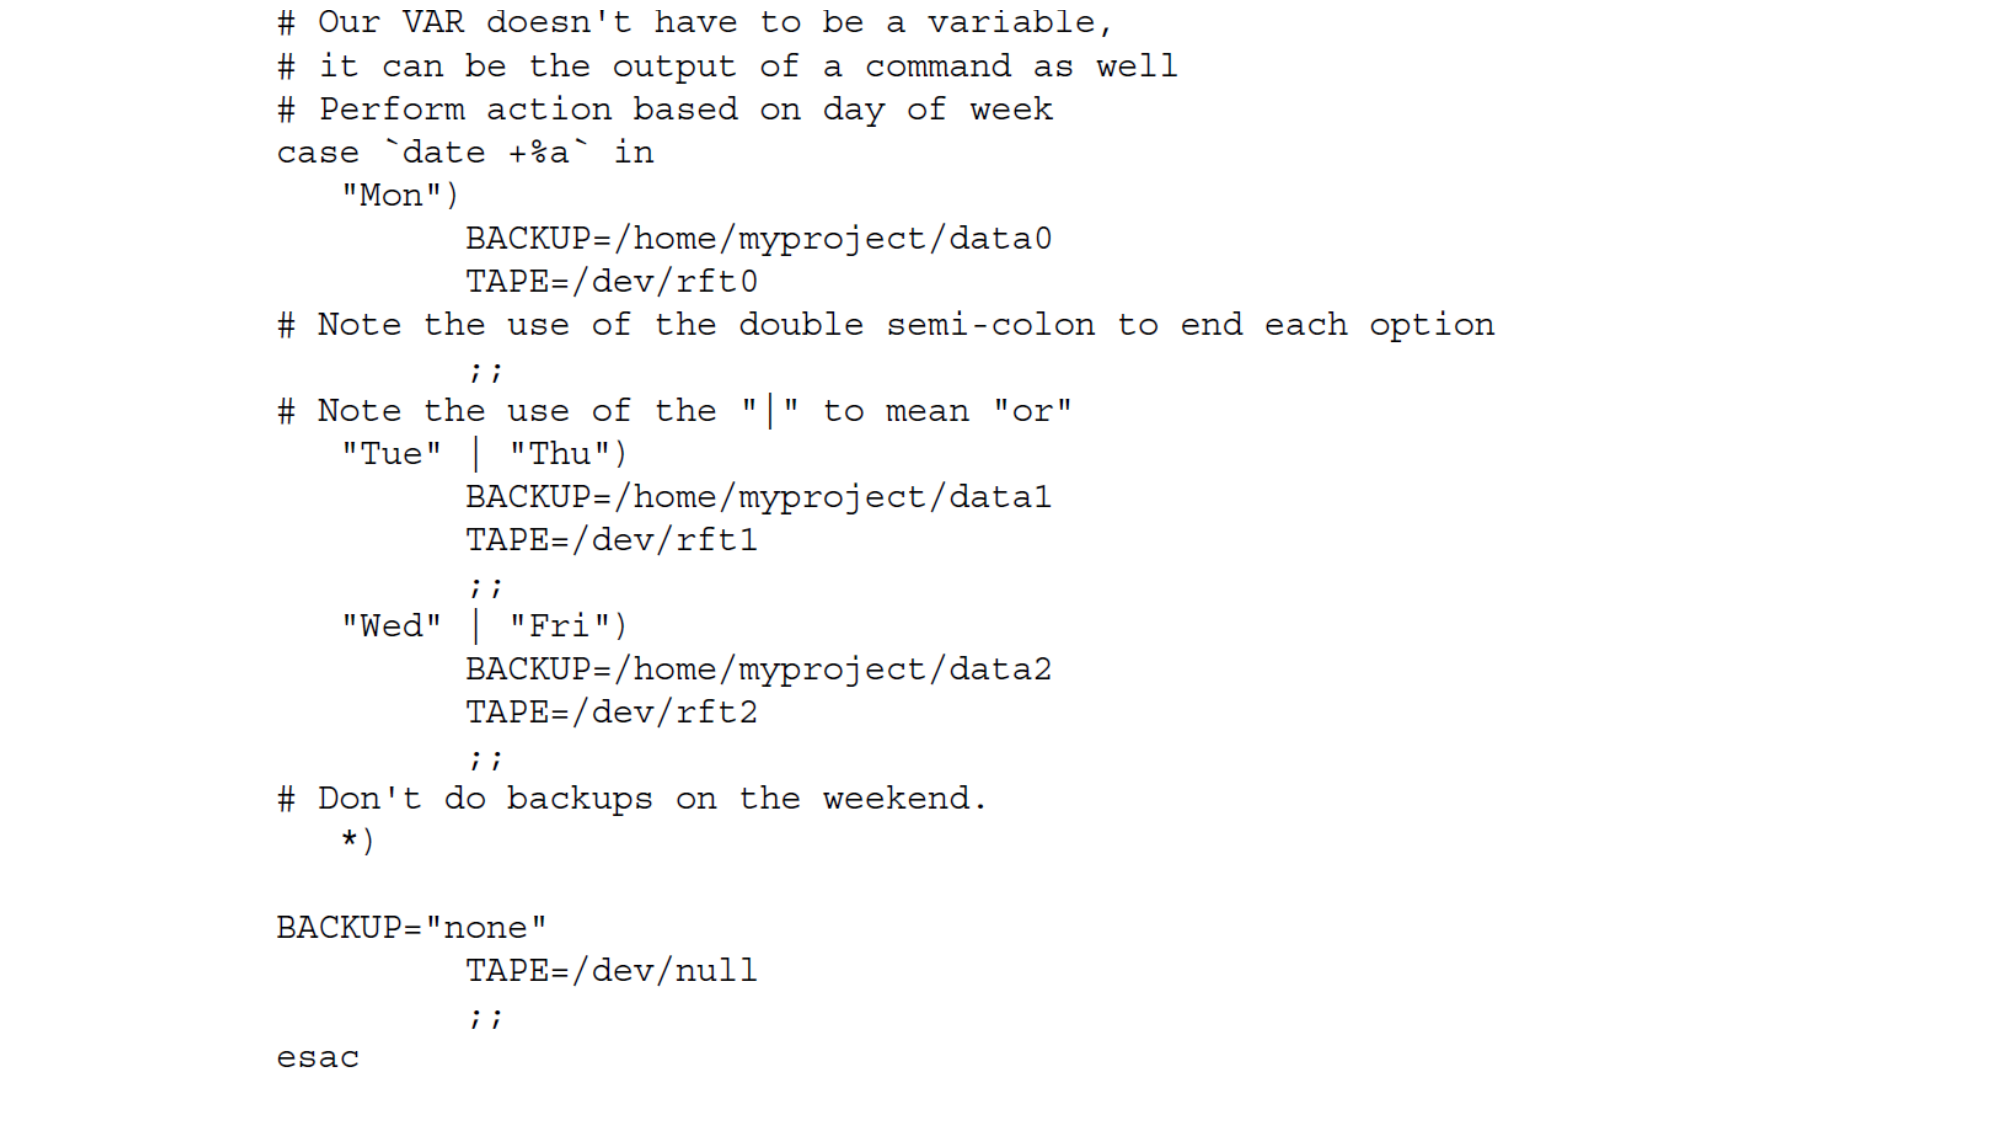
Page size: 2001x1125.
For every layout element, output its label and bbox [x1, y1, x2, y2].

picture [265, 10, 1525, 1077]
